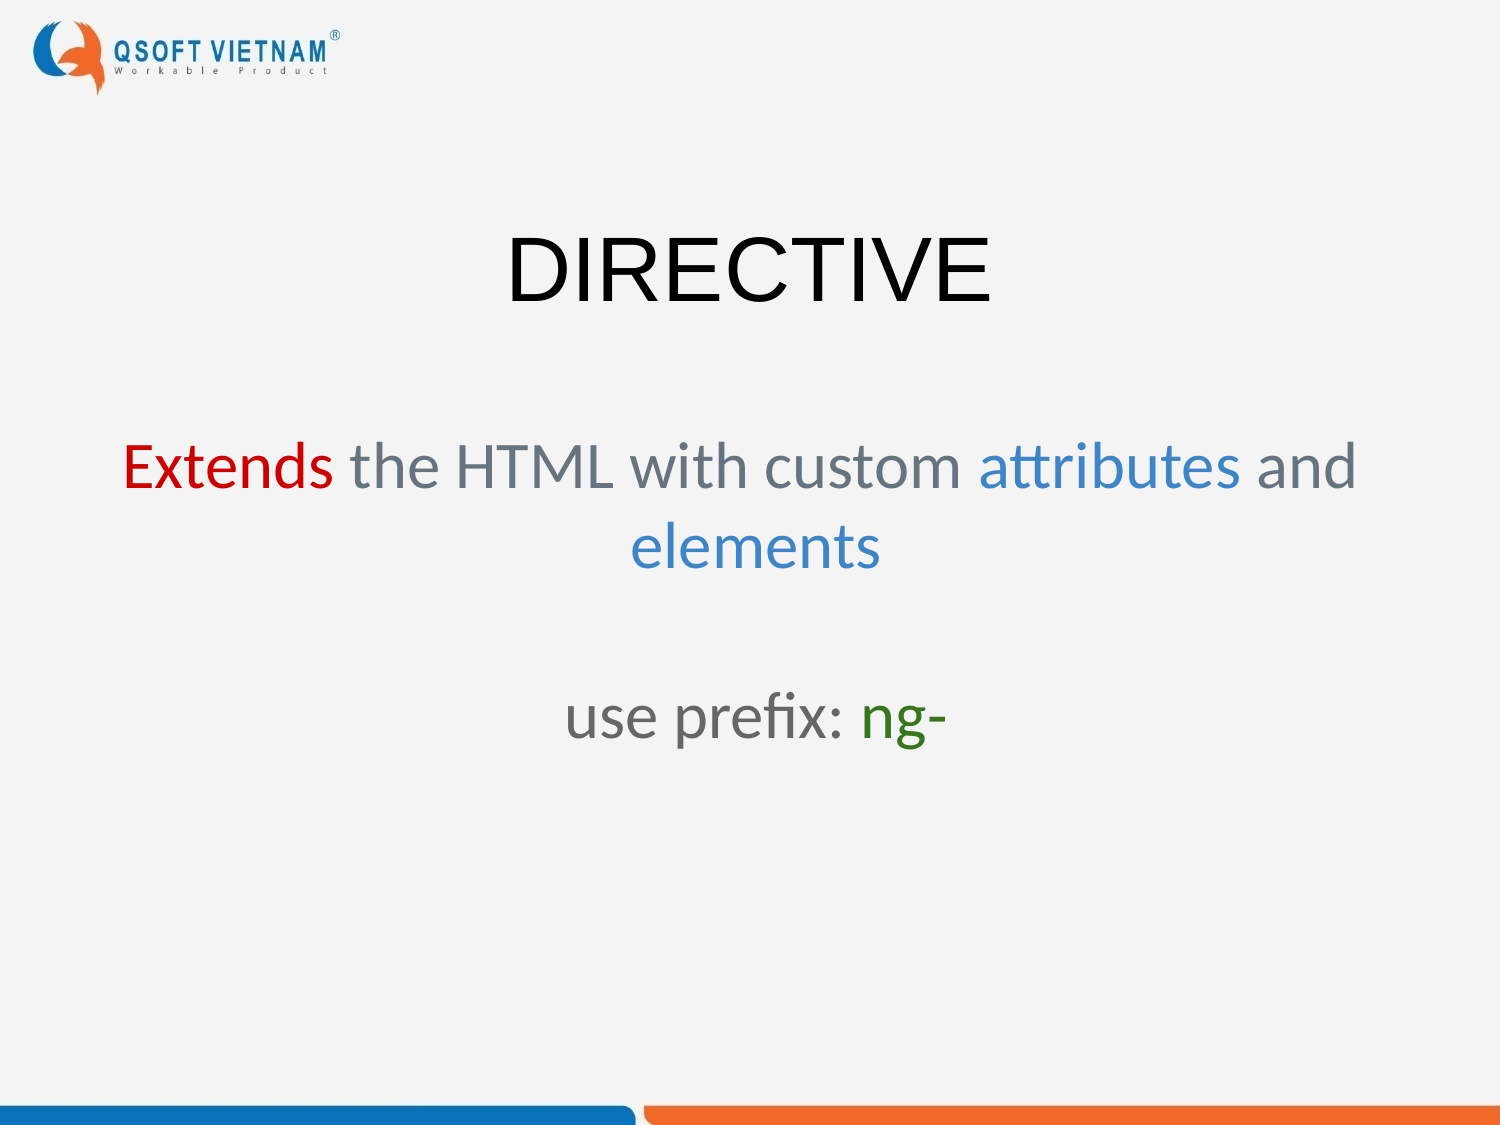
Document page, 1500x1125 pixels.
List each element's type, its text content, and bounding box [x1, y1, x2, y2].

title DIRECTIVE [74, 203, 1426, 326]
picture [0, 0, 1500, 1125]
text_box Extends the HTML with custom attributes and elements use prefix: ng- [75, 414, 1381, 919]
